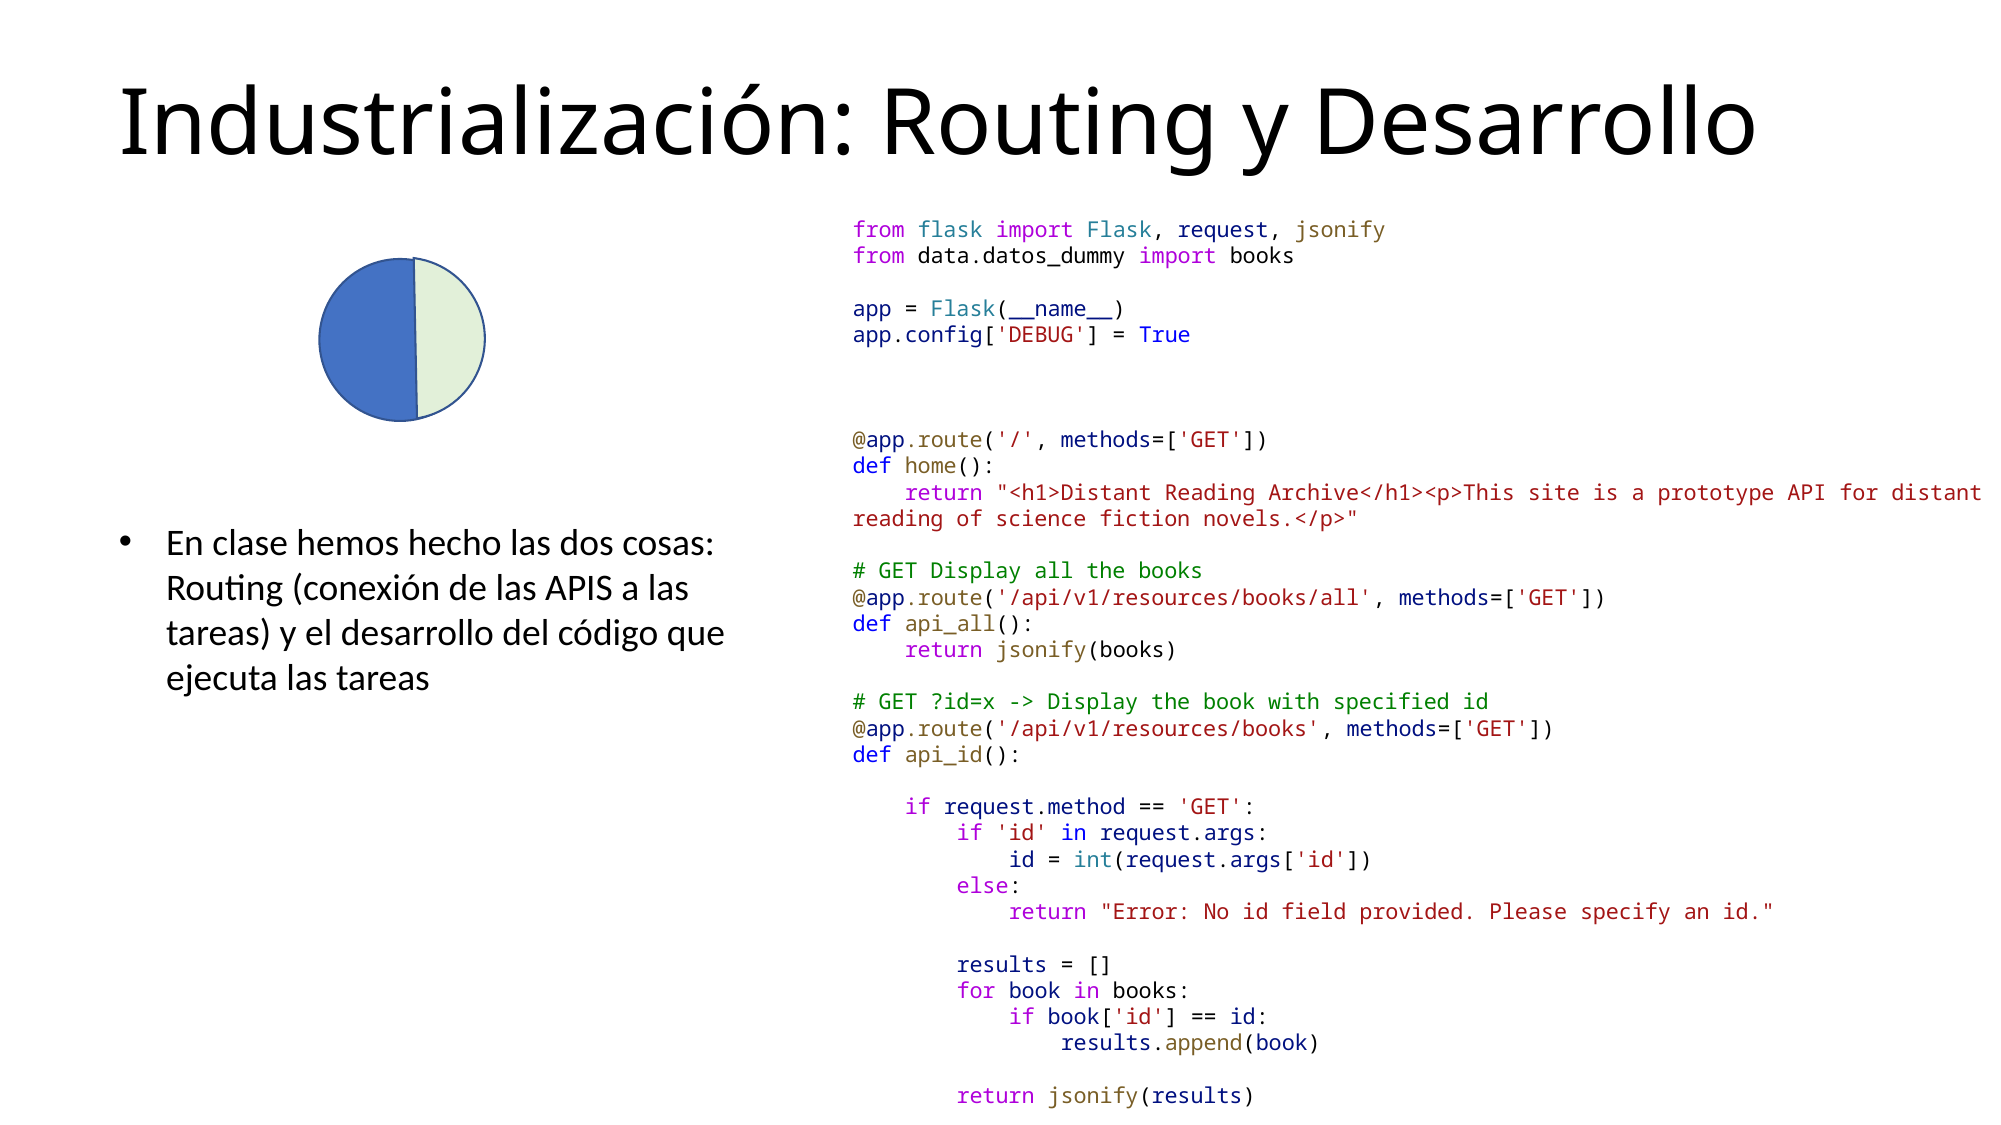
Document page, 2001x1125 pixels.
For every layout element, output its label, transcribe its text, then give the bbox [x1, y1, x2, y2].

title Industrialización: Routing y Desarrollo [104, 15, 1830, 234]
text_box from flask import Flask, request, jsonify from data.datos_dummy import books app = Flask(__name__) app.config['DEBUG'] = True @app.route('/', methods=['GET']) def home(): return "<h1>Distant Reading Archive</h1><p>This site is a prototype API for distant reading of science fiction novels.</p>" # GET Display all the books @app.route('/api/v1/resources/books/all', methods=['GET']) def api_all(): return jsonify(books) # GET ?id=x -> Display the book with specified id @app.route('/api/v1/resources/books', methods=['GET']) def api_id(): if request.method == 'GET': if 'id' in request.args: id = int(request.args['id']) else: return "Error: No id field provided. Please specify an id." results = [] for book in books: if book['id'] == id: results.append(book) return jsonify(results) [837, 208, 2000, 1115]
text_box [318, 257, 418, 422]
text_box En clase hemos hecho las dos cosas: Routing (conexión de las APIS a las tareas) y el desarrollo del código que ejecuta las tareas [104, 510, 759, 706]
text_box [412, 256, 486, 420]
